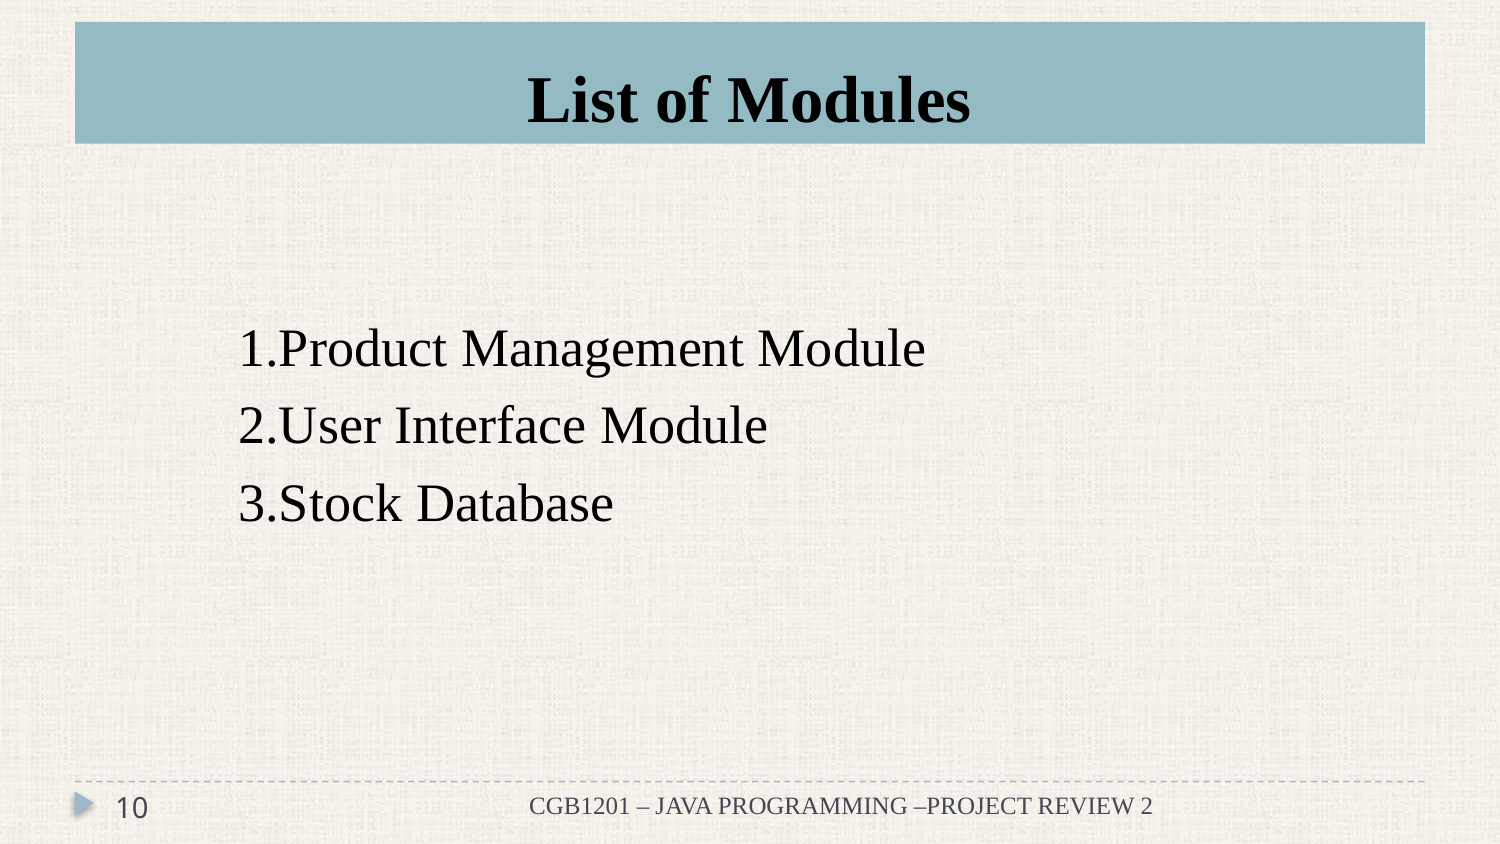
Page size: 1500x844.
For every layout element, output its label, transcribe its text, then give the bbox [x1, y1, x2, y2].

list 1.Product Management Module 2.User Interface Module 3.Stock Database [75, 150, 1425, 758]
title List of Modules [75, 21, 1425, 144]
footer CGB1201 – JAVA PROGRAMMING –PROJECT REVIEW 2 [512, 782, 1175, 844]
slide_number 10 [100, 782, 426, 827]
